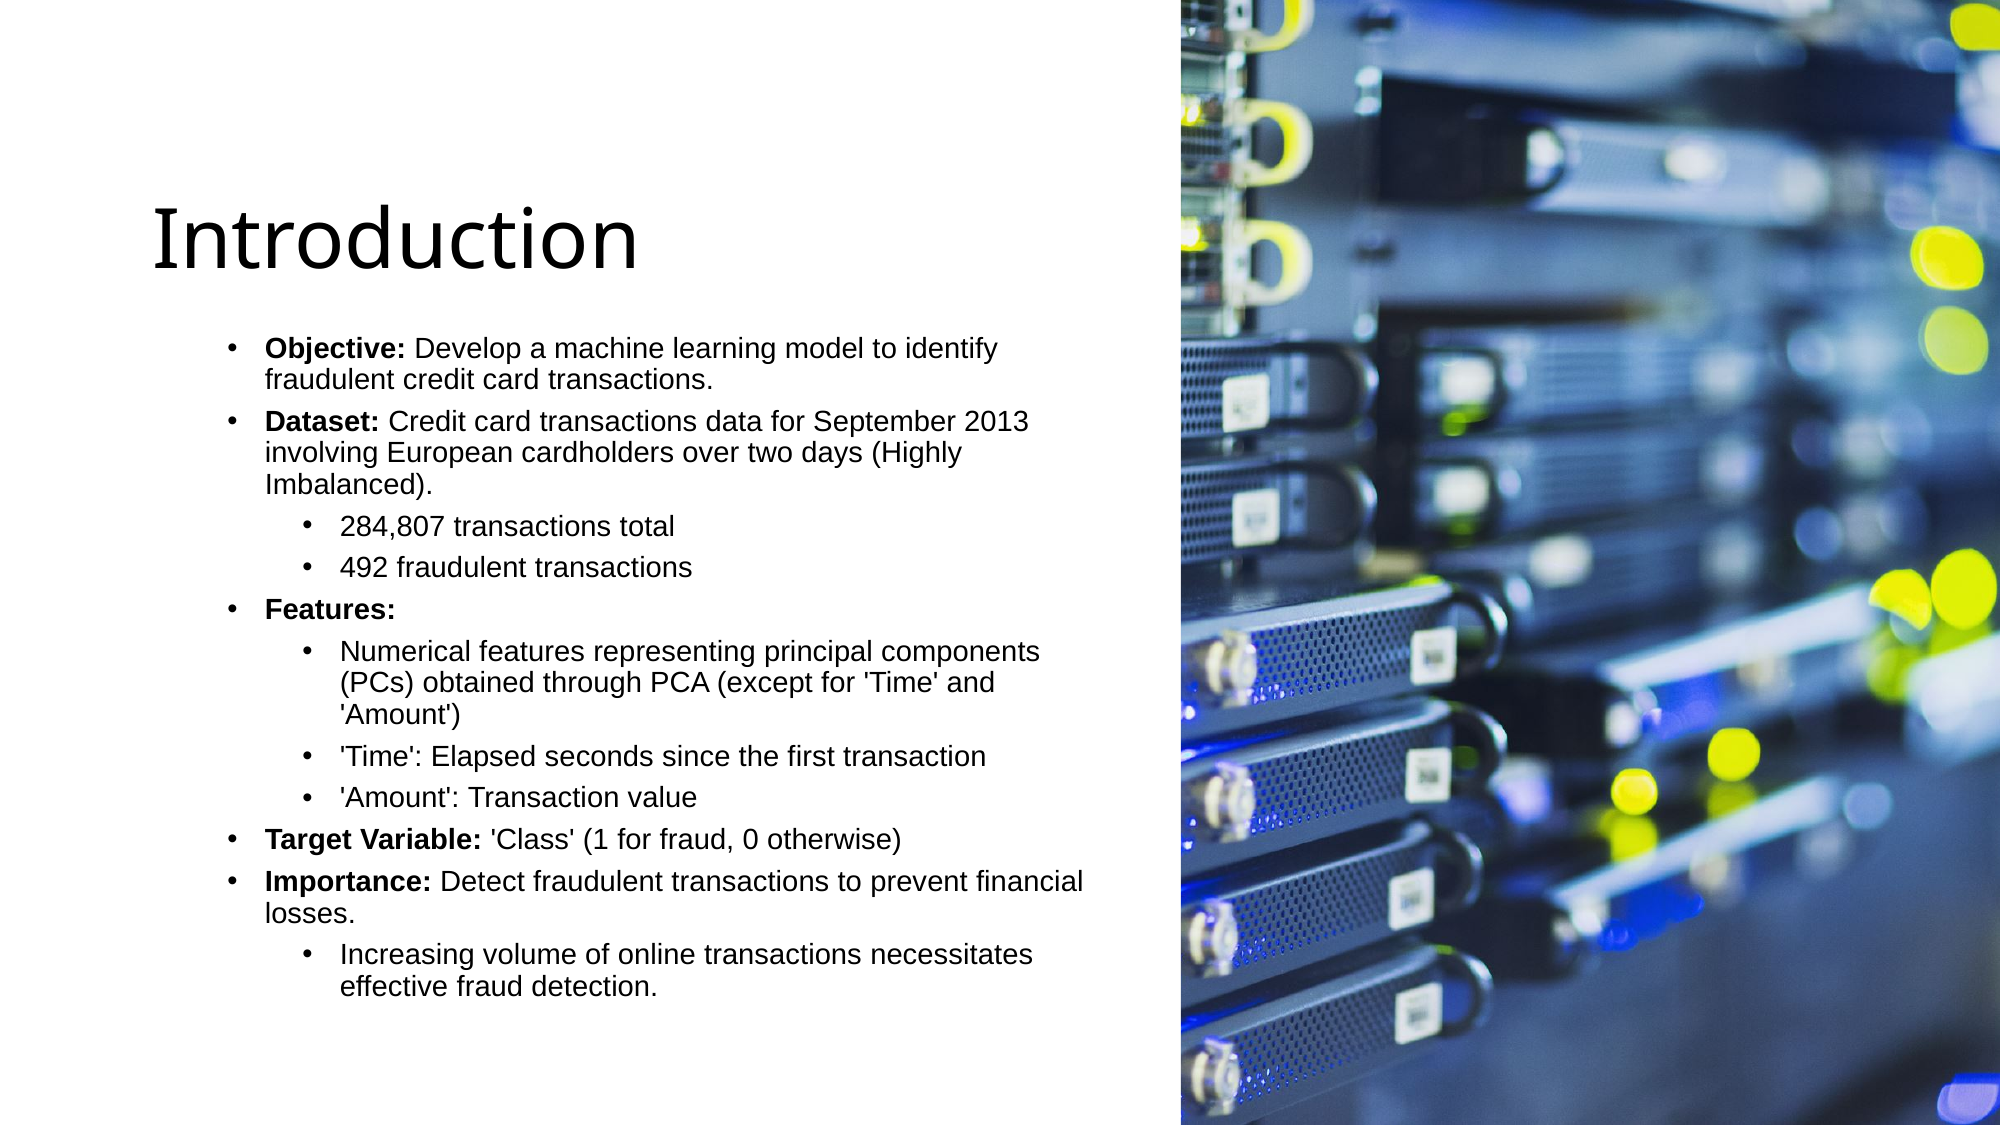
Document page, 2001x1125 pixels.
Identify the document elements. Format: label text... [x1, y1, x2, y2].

list Objective: Develop a machine learning model to identify fraudulent credit card transactions. Dataset: Credit card transactions data for September 2013 involving European cardholders over two days (Highly Imbalanced). 284,807 transactions total 492 fraudulent transactions Features: Numerical features representing principal components (PCs) obtained through PCA (except for 'Time' and 'Amount') 'Time': Elapsed seconds since the first transaction 'Amount': Transaction value Target Variable: 'Class' (1 for fraud, 0 otherwise) Importance: Detect fraudulent transactions to prevent financial losses. Increasing volume of online transactions necessitates effective fraud detection. [137, 280, 1122, 1007]
picture [1180, 0, 2000, 1125]
text_box [0, 0, 1180, 1125]
title Introduction [137, 118, 1122, 280]
